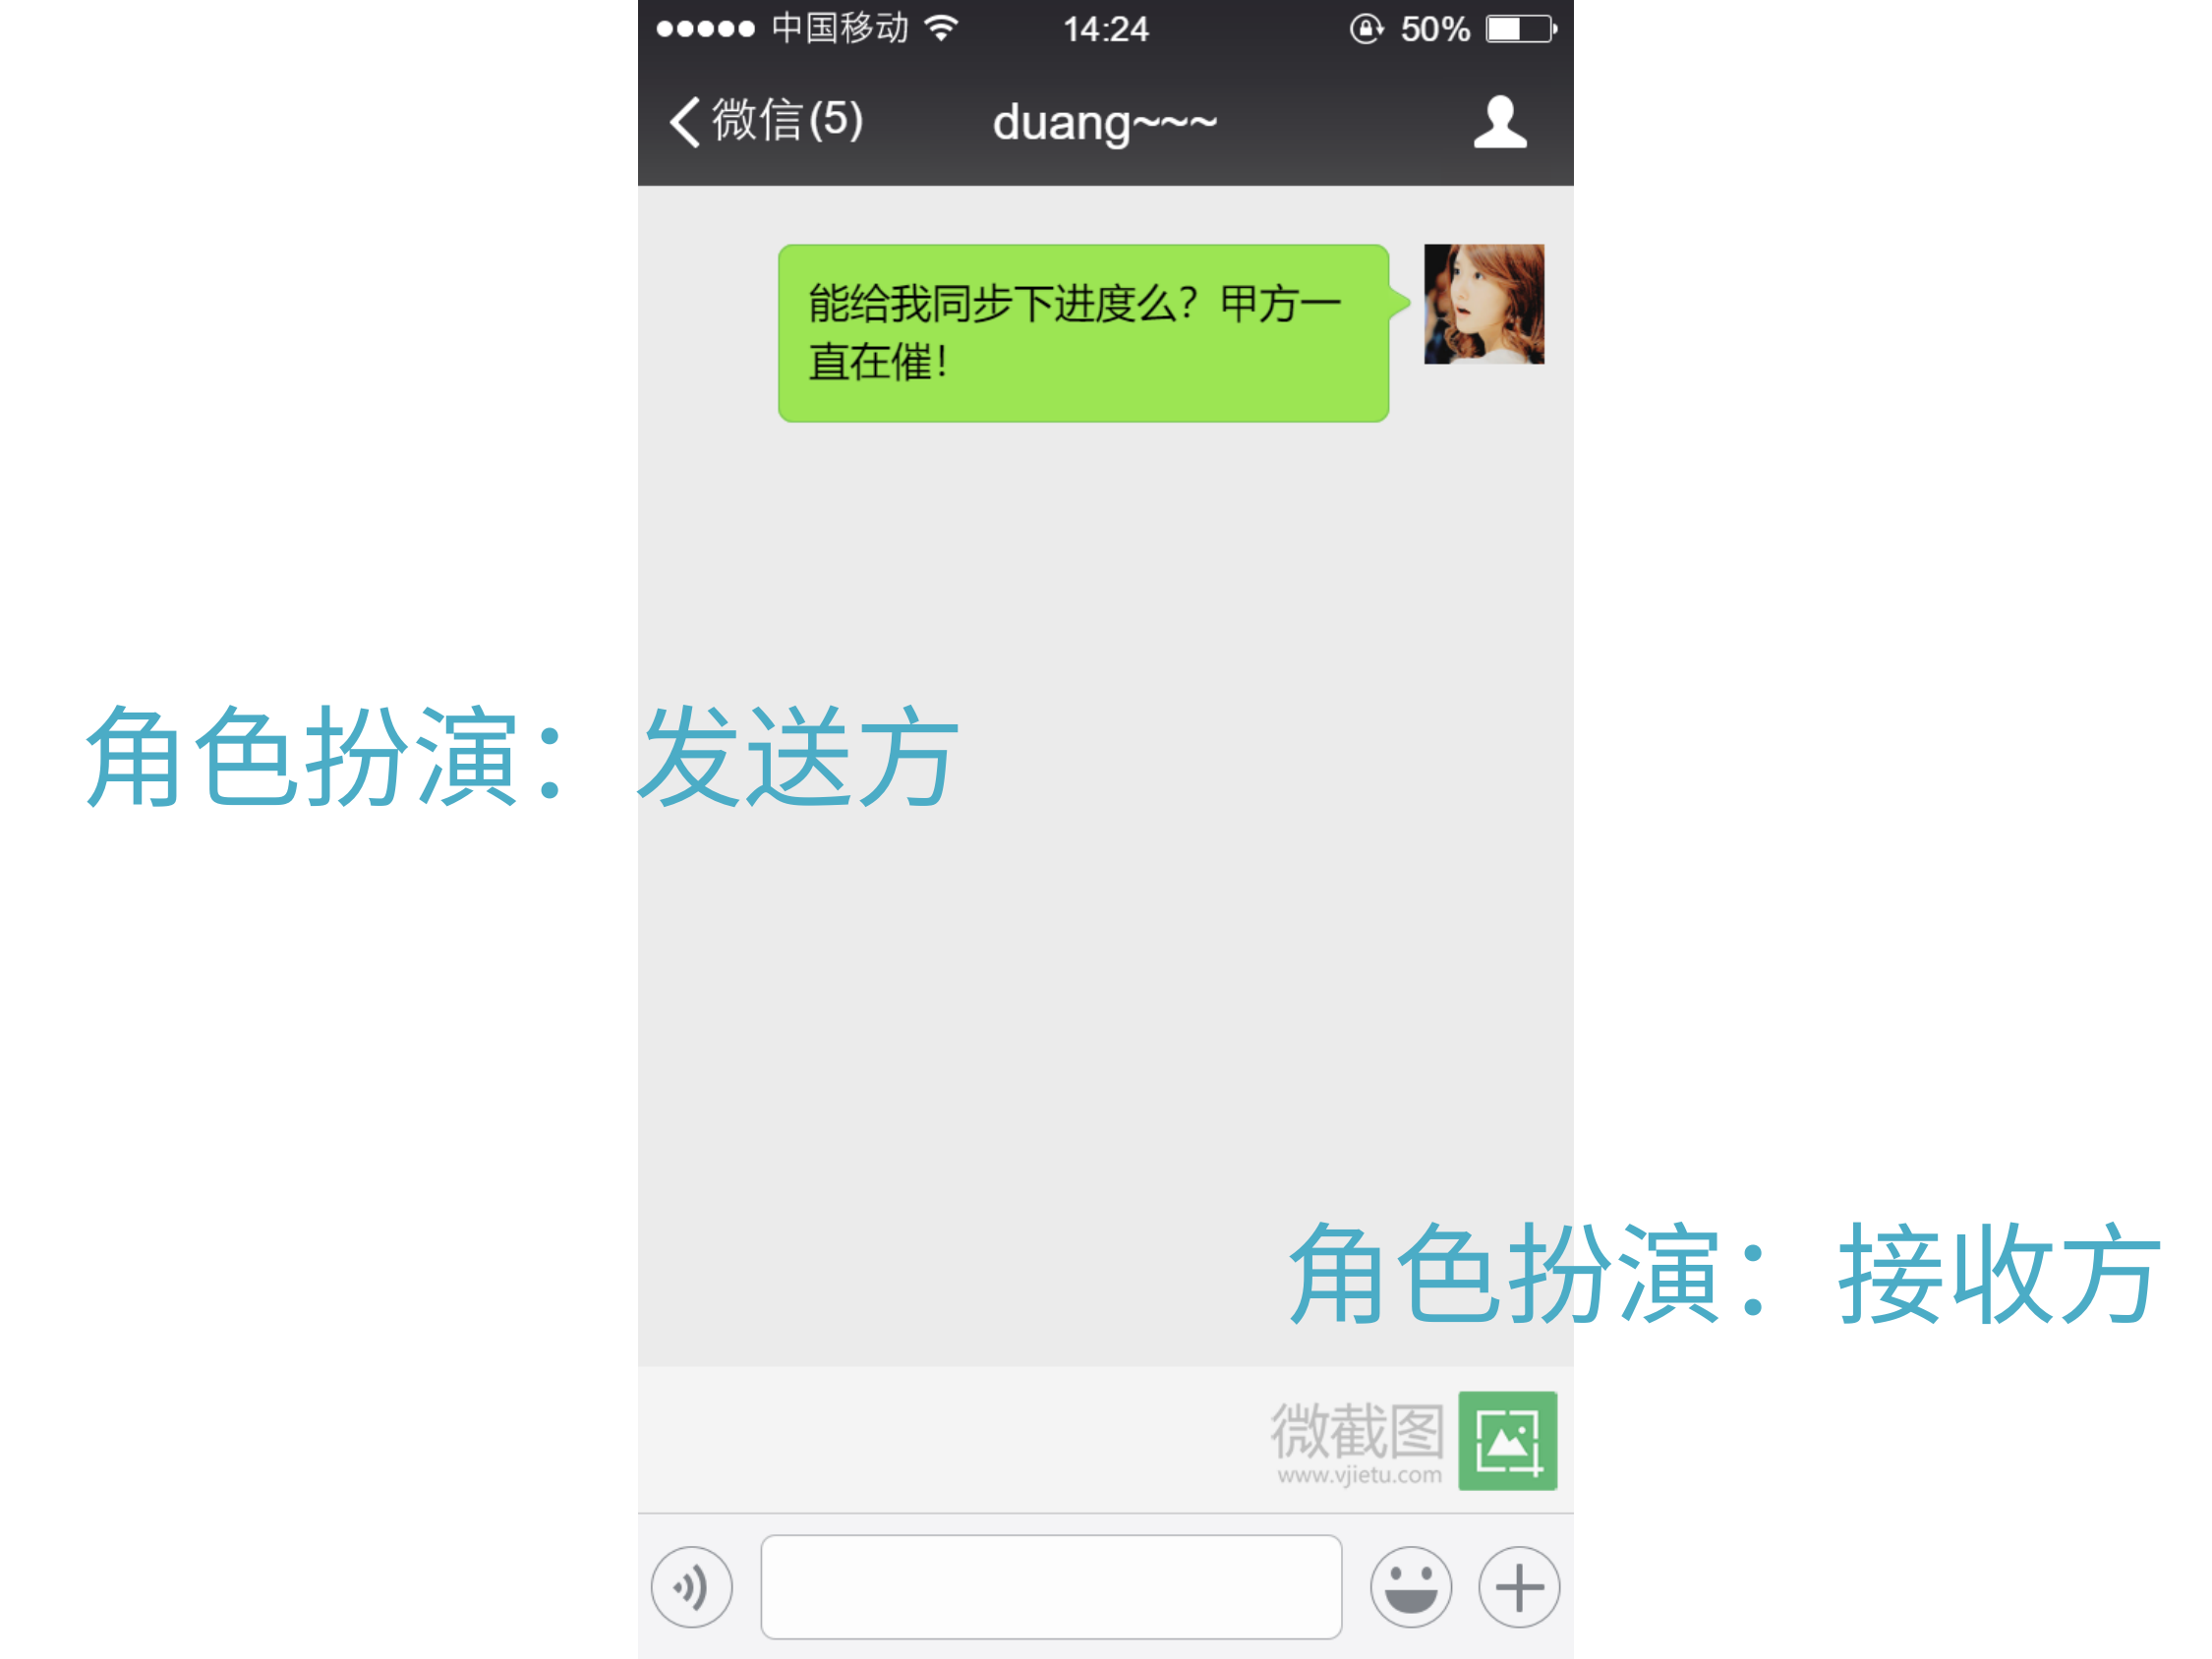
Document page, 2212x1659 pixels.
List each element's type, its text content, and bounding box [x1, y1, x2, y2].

text_box 角色扮演：接收方 [1577, 1197, 2183, 1345]
text_box 角色扮演：发送方 [65, 680, 633, 829]
picture [638, 0, 1574, 1659]
